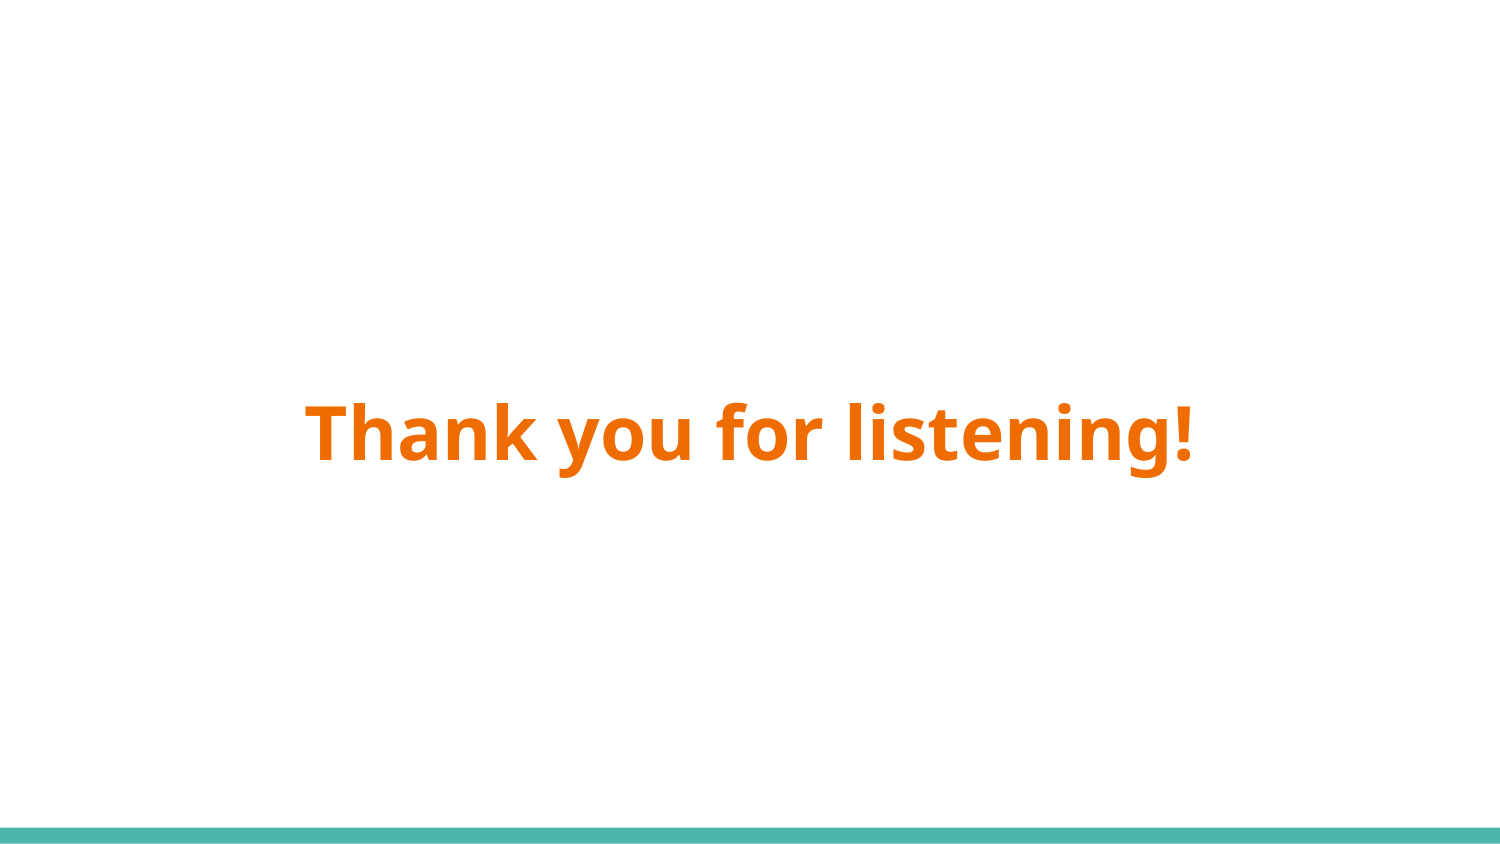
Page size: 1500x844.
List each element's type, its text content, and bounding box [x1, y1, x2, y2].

title Thank you for listening! [51, 370, 1449, 487]
